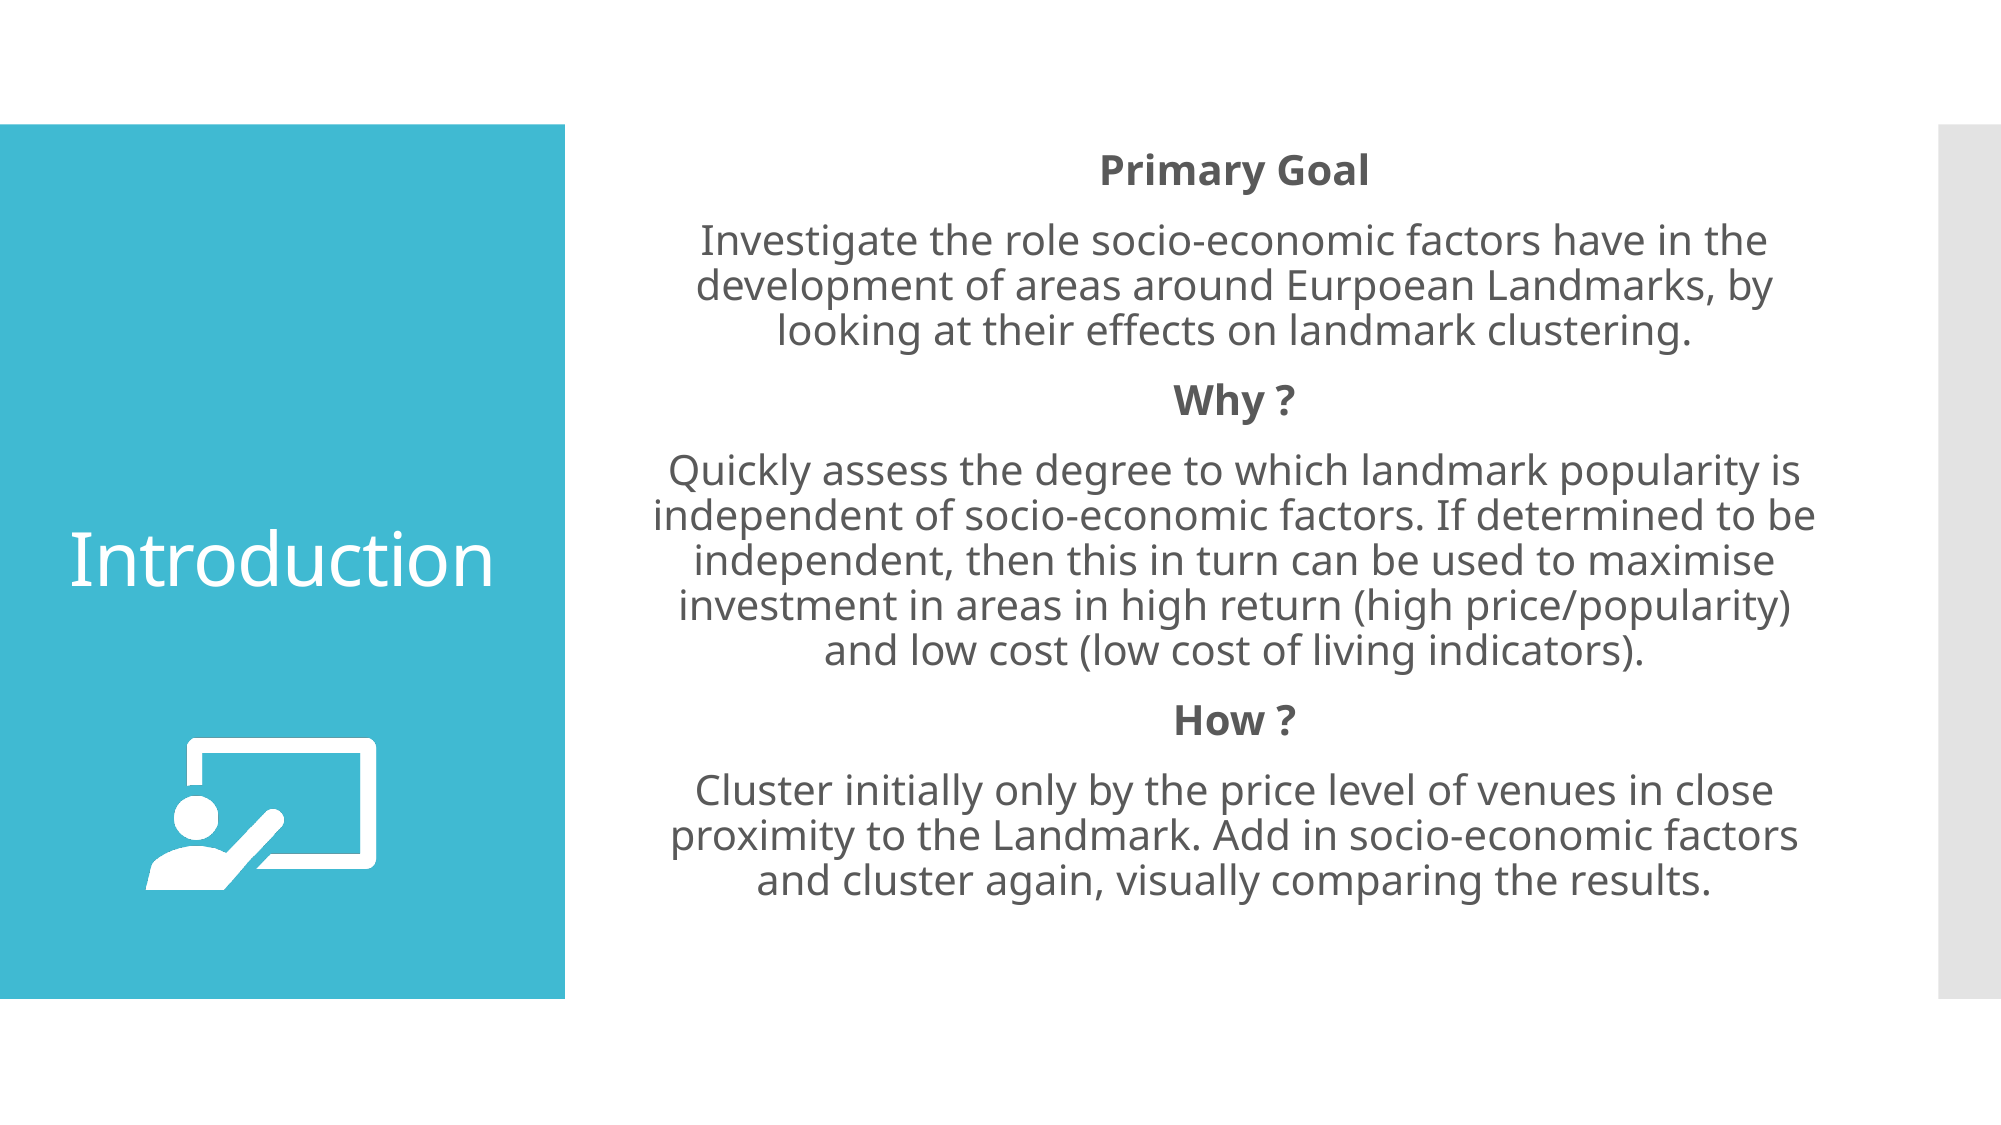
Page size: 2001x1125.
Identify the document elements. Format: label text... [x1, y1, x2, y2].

list Primary Goal Investigate the role socio-economic factors have in the development of areas around Eurpoean Landmarks, by looking at their effects on landmark clustering. Why ? Quickly assess the degree to which landmark popularity is independent of socio-economic factors. If determined to be independent, then this in turn can be used to maximise investment in areas in high return (high price/popularity) and low cost (low cost of living indicators). How ? Cluster initially only by the price level of venues in close proximity to the Landmark. Add in socio-economic factors and cluster again, visually comparing the results. [634, 141, 1835, 982]
title Introduction [41, 184, 525, 940]
picture [134, 687, 387, 940]
